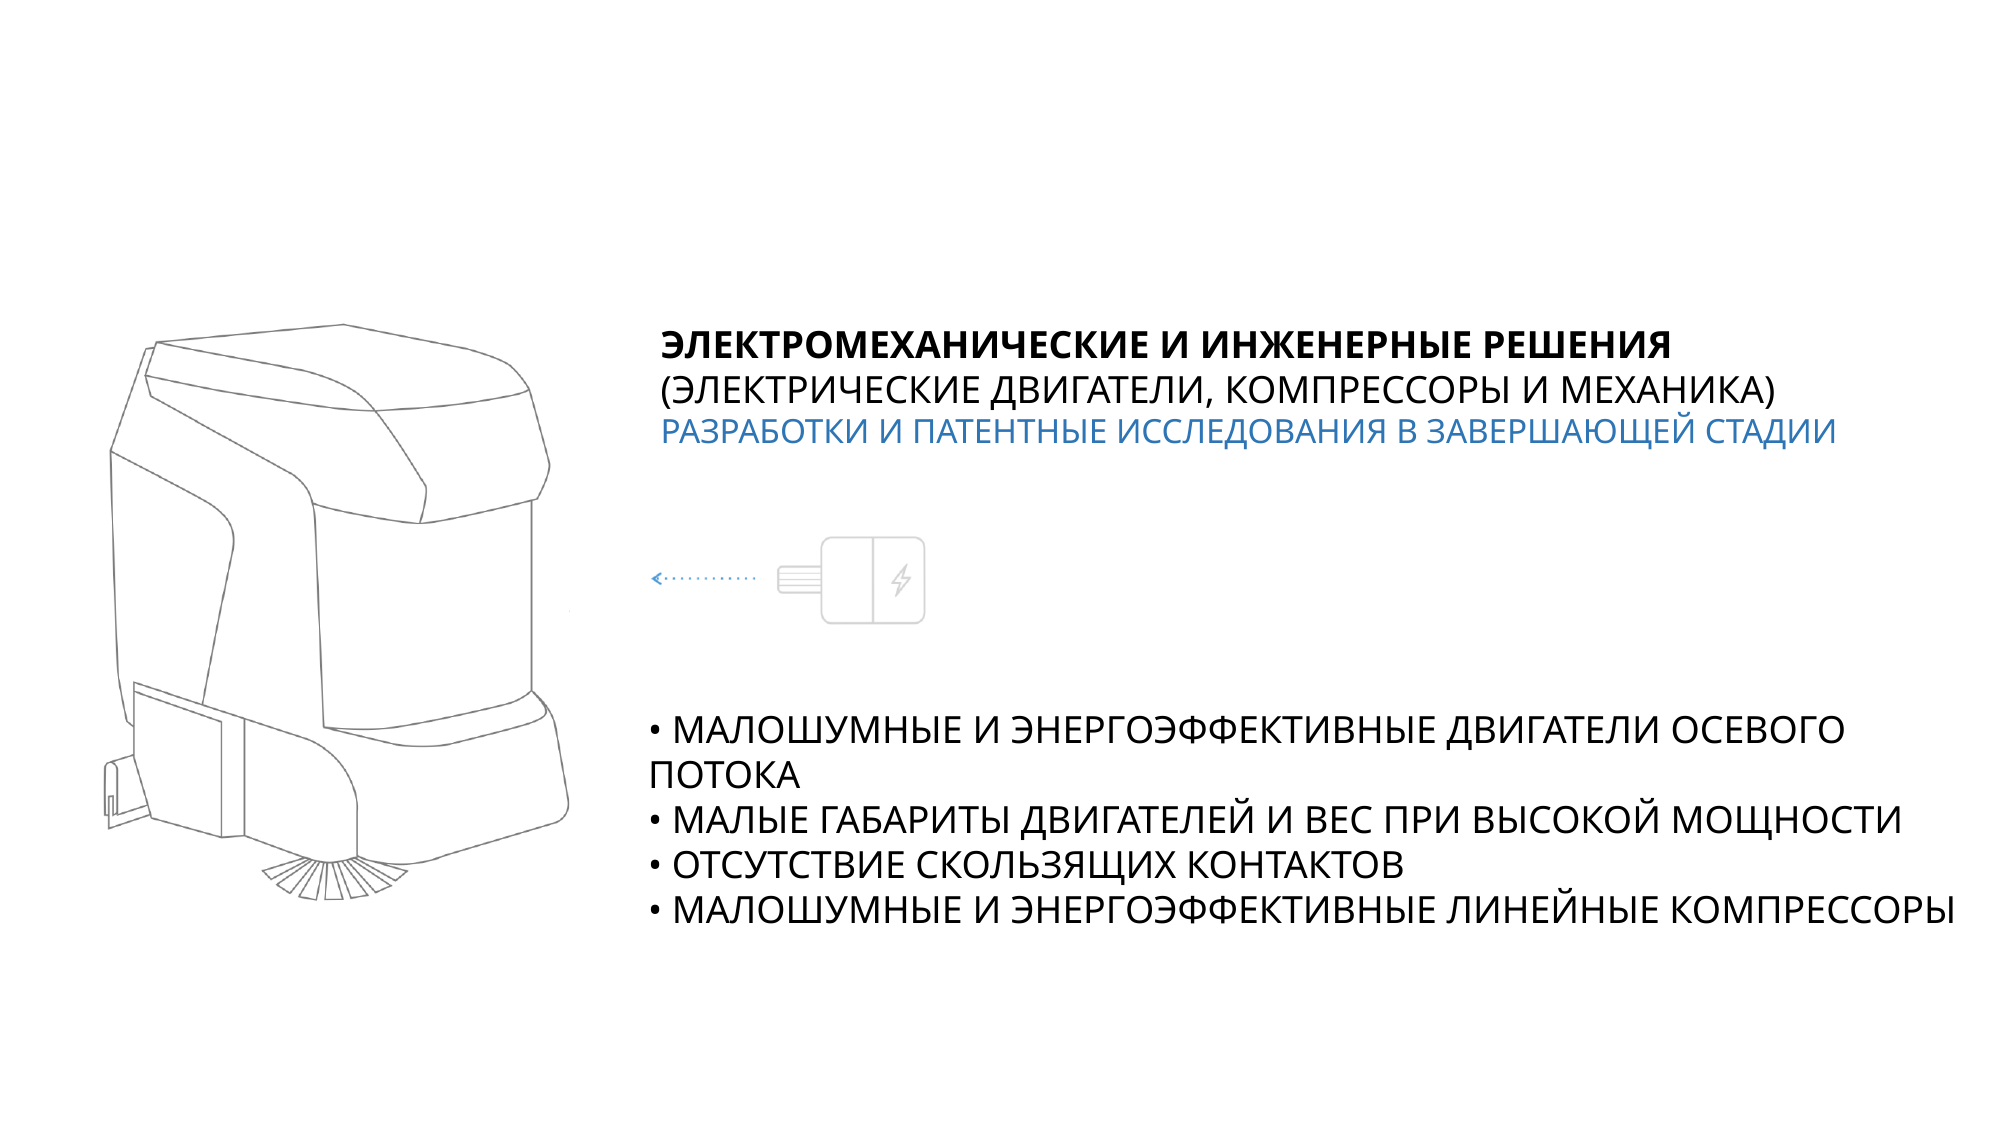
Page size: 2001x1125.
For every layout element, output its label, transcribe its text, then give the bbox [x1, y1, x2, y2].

text_box • МАЛОШУМНЫЕ И ЭНЕРГОЭФФЕКТИВНЫЕ ДВИГАТЕЛИ ОСЕВОГО ПОТОКА • МАЛЫЕ ГАБАРИТЫ ДВИГАТЕЛЕЙ И ВЕС ПРИ ВЫСОКОЙ МОЩНОСТИ • ОТСУТСТВИЕ СКОЛЬЗЯЩИХ КОНТАКТОВ • МАЛОШУМНЫЕ И ЭНЕРГОЭФФЕКТИВНЫЕ ЛИНЕЙНЫЕ КОМПРЕССОРЫ [633, 698, 1980, 939]
picture [645, 526, 934, 634]
picture [97, 313, 570, 912]
text_box ЭЛЕКТРОМЕХАНИЧЕСКИЕ И ИНЖЕНЕРНЫЕ РЕШЕНИЯ (ЭЛЕКТРИЧЕСКИЕ ДВИГАТЕЛИ, КОМПРЕССОРЫ И МЕХАНИКА) РАЗРАБОТКИ И ПАТЕНТНЫЕ ИССЛЕДОВАНИЯ В ЗАВЕРШАЮЩЕЙ СТАДИИ [645, 313, 1996, 458]
